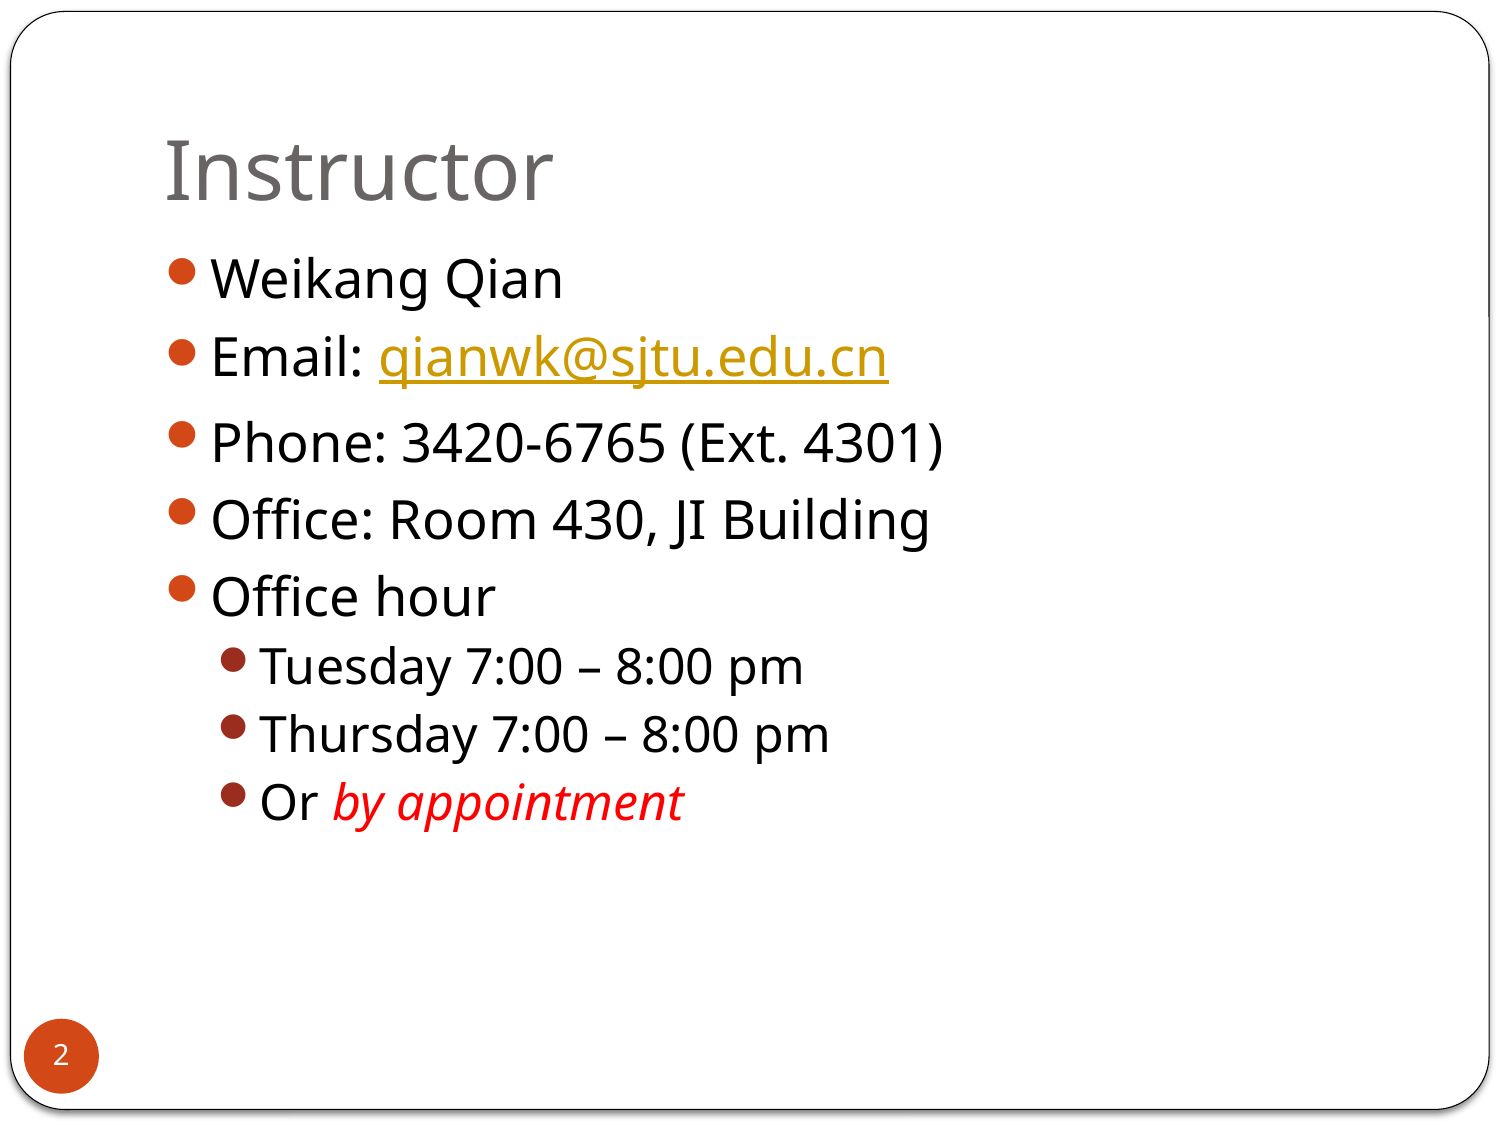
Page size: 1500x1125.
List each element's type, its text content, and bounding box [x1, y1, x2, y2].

slide_number 2 [23, 1018, 99, 1094]
title Instructor [150, 45, 1425, 233]
list Weikang Qian Email: qianwk@sjtu.edu.cn Phone: 3420-6765 (Ext. 4301) Office: Room 430, JI Building Office hour Tuesday 7:00 – 8:00 pm Thursday 7:00 – 8:00 pm Or by appointment [150, 237, 1425, 988]
